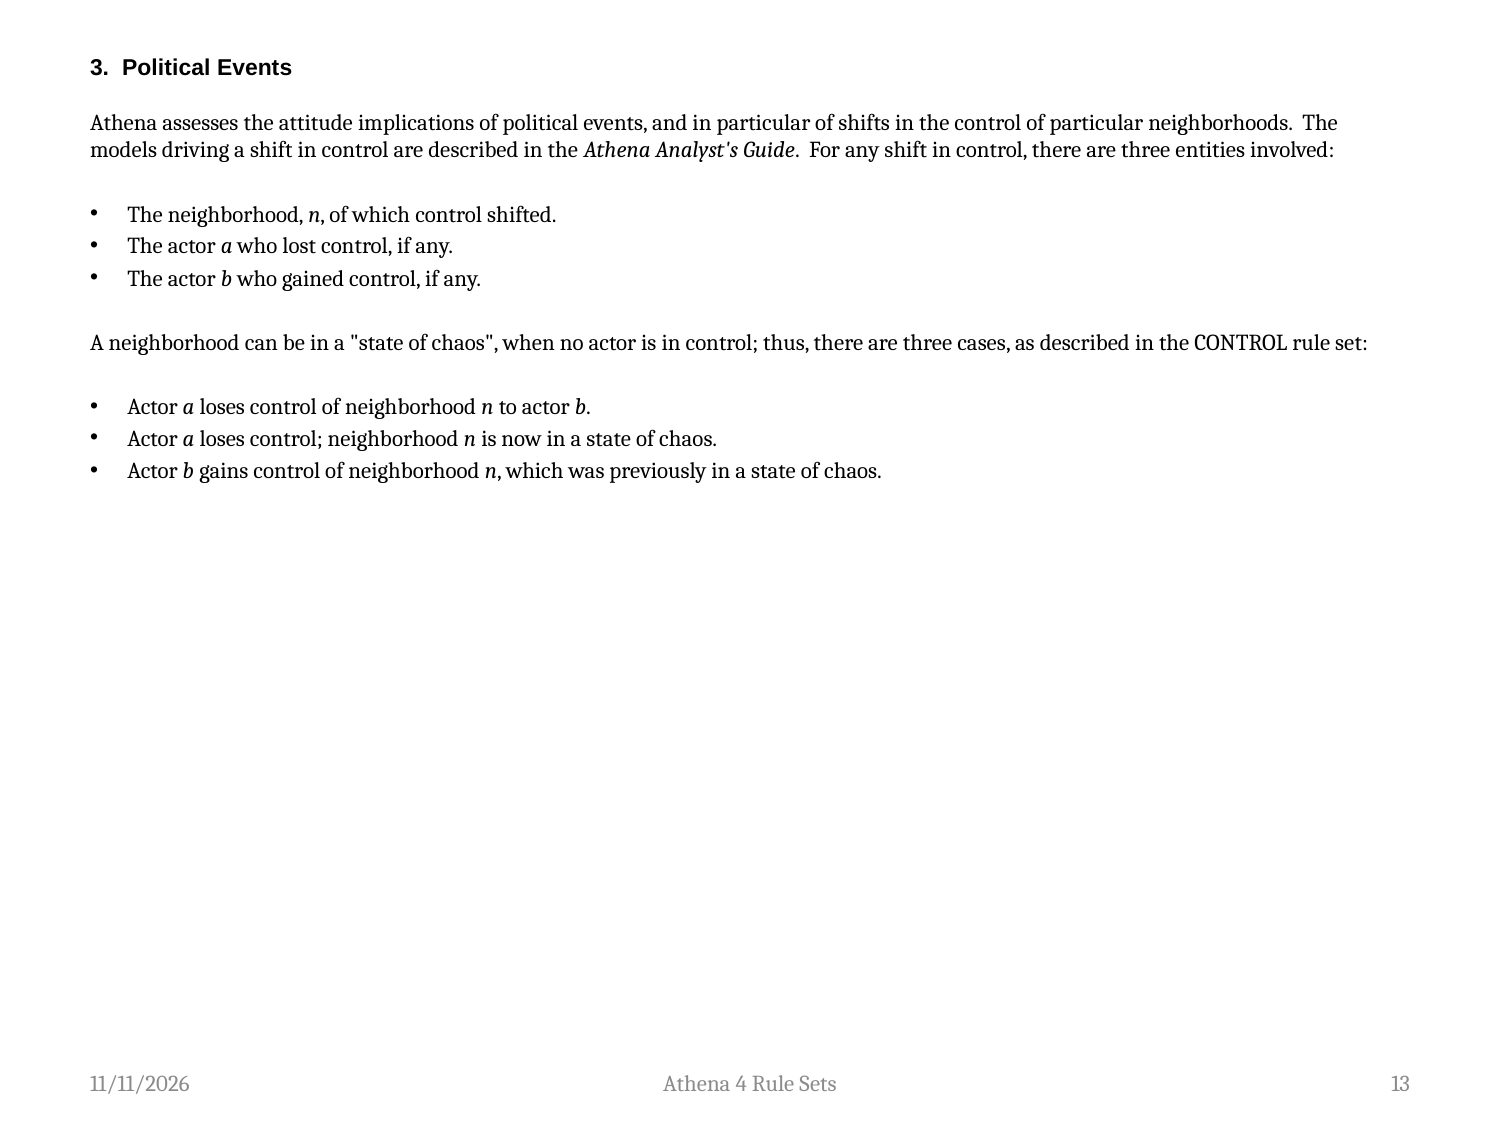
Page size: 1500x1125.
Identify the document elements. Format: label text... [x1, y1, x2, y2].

slide_number 13 [1074, 1062, 1425, 1103]
footer Athena 4 Rule Sets [512, 1062, 988, 1103]
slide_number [75, 1062, 425, 1103]
list Athena assesses the attitude implications of political events, and in particular of shifts in the control of particular neighborhoods. The models driving a shift in control are described in the Athena Analyst's Guide. For any shift in control, there are three entities involved: The neighborhood, n, of which control shifted. The actor a who lost control, if any. The actor b who gained control, if any. A neighborhood can be in a "state of chaos", when no actor is in control; thus, there are three cases, as described in the CONTROL rule set: Actor a loses control of neighborhood n to actor b. Actor a loses control; neighborhood n is now in a state of chaos. Actor b gains control of neighborhood n, which was previously in a state of chaos. [75, 99, 1425, 1050]
title 3. Political Events [75, 45, 1425, 88]
